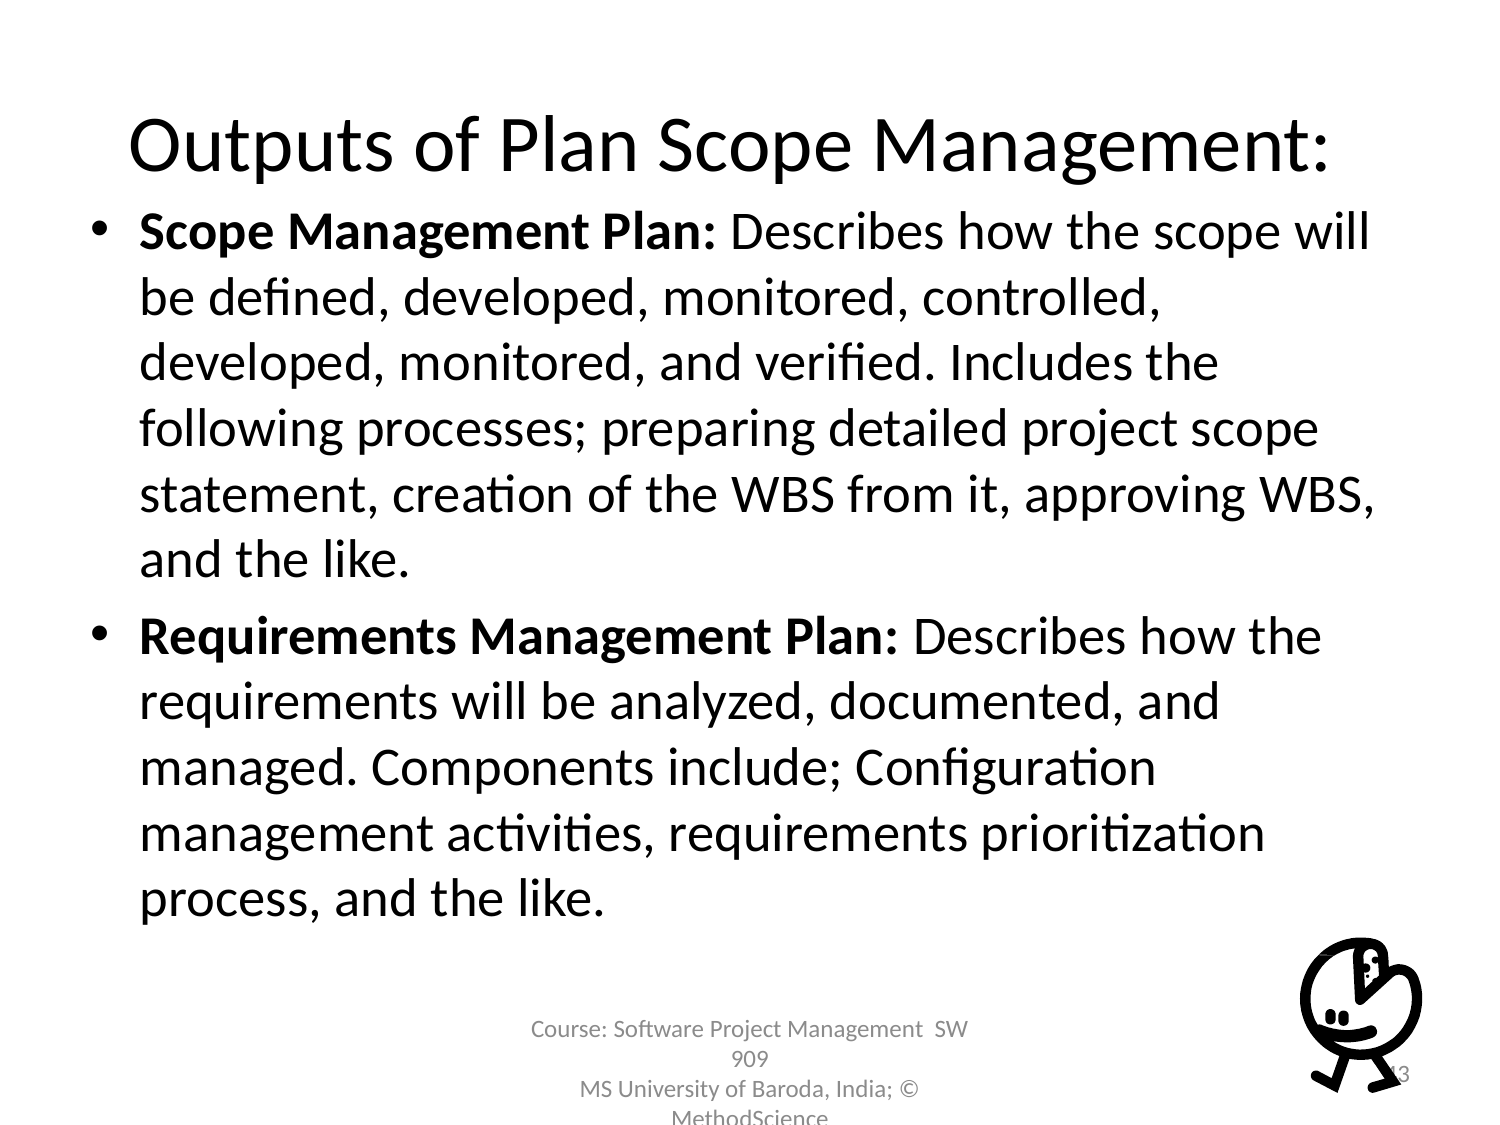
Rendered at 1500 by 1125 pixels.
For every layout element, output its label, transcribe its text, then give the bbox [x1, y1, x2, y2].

picture [1299, 937, 1423, 1094]
slide_number 43 [1074, 1042, 1425, 1103]
list Scope Management Plan: Describes how the scope will be defined, developed, monitored, controlled, developed, monitored, and verified. Includes the following processes; preparing detailed project scope statement, creation of the WBS from it, approving WBS, and the like. Requirements Management Plan: Describes how the requirements will be analyzed, documented, and managed. Components include; Configuration management activities, requirements prioritization process, and the like. [75, 187, 1425, 938]
title Outputs of Plan Scope Management: [75, 45, 1425, 187]
footer Course: Software Project Management SW 909 MS University of Baroda, India; © MethodScience [512, 1042, 988, 1103]
